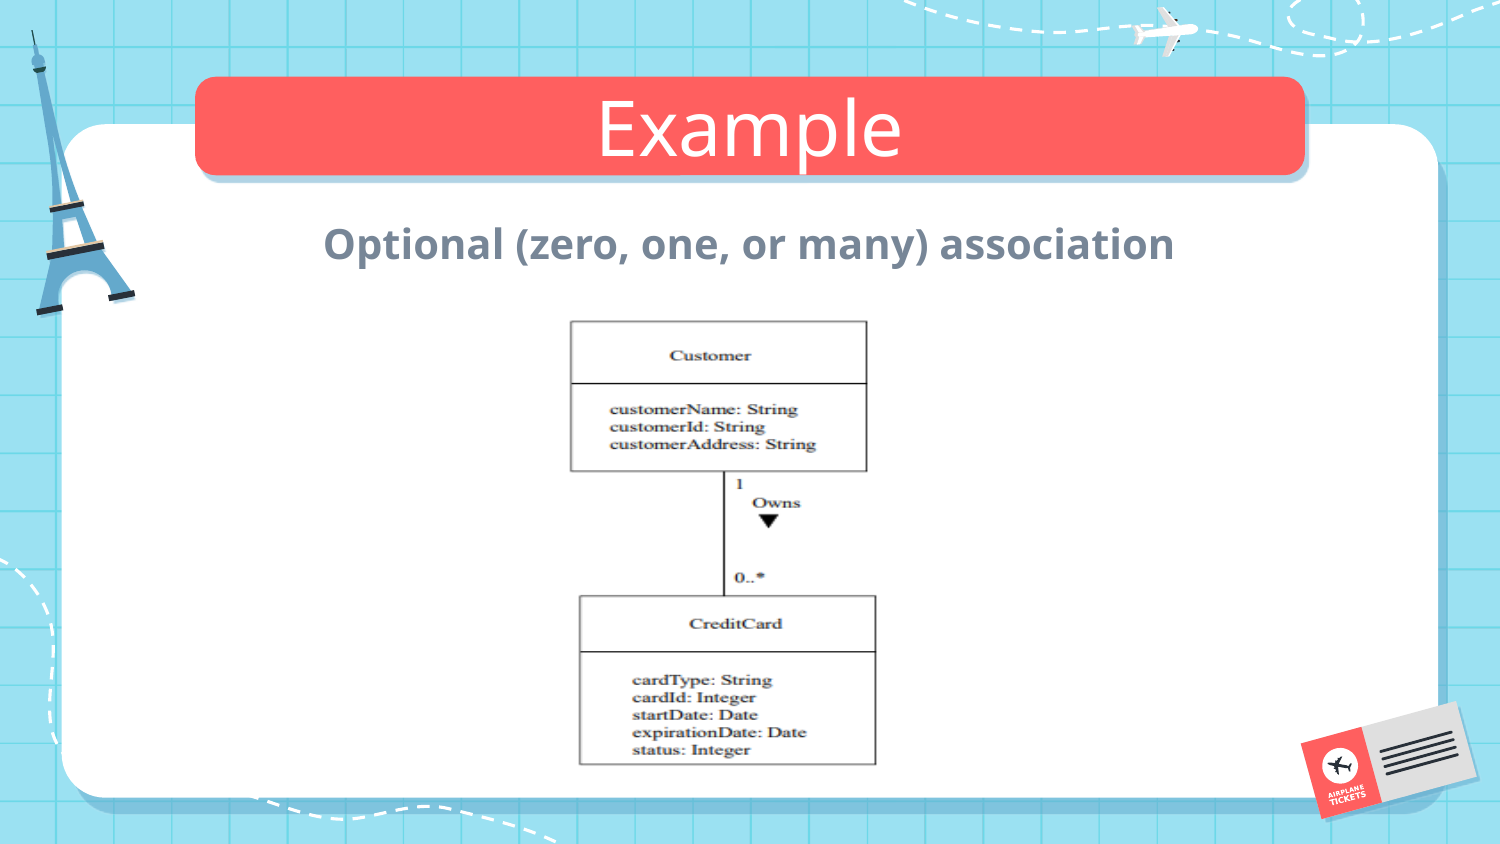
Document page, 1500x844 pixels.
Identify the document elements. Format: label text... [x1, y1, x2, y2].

text_box Optional (zero, one, or many) association [195, 201, 1304, 283]
title Example [118, 88, 1382, 164]
text_box [197, 76, 1303, 88]
text_box [197, 164, 1303, 176]
picture [492, 297, 980, 786]
